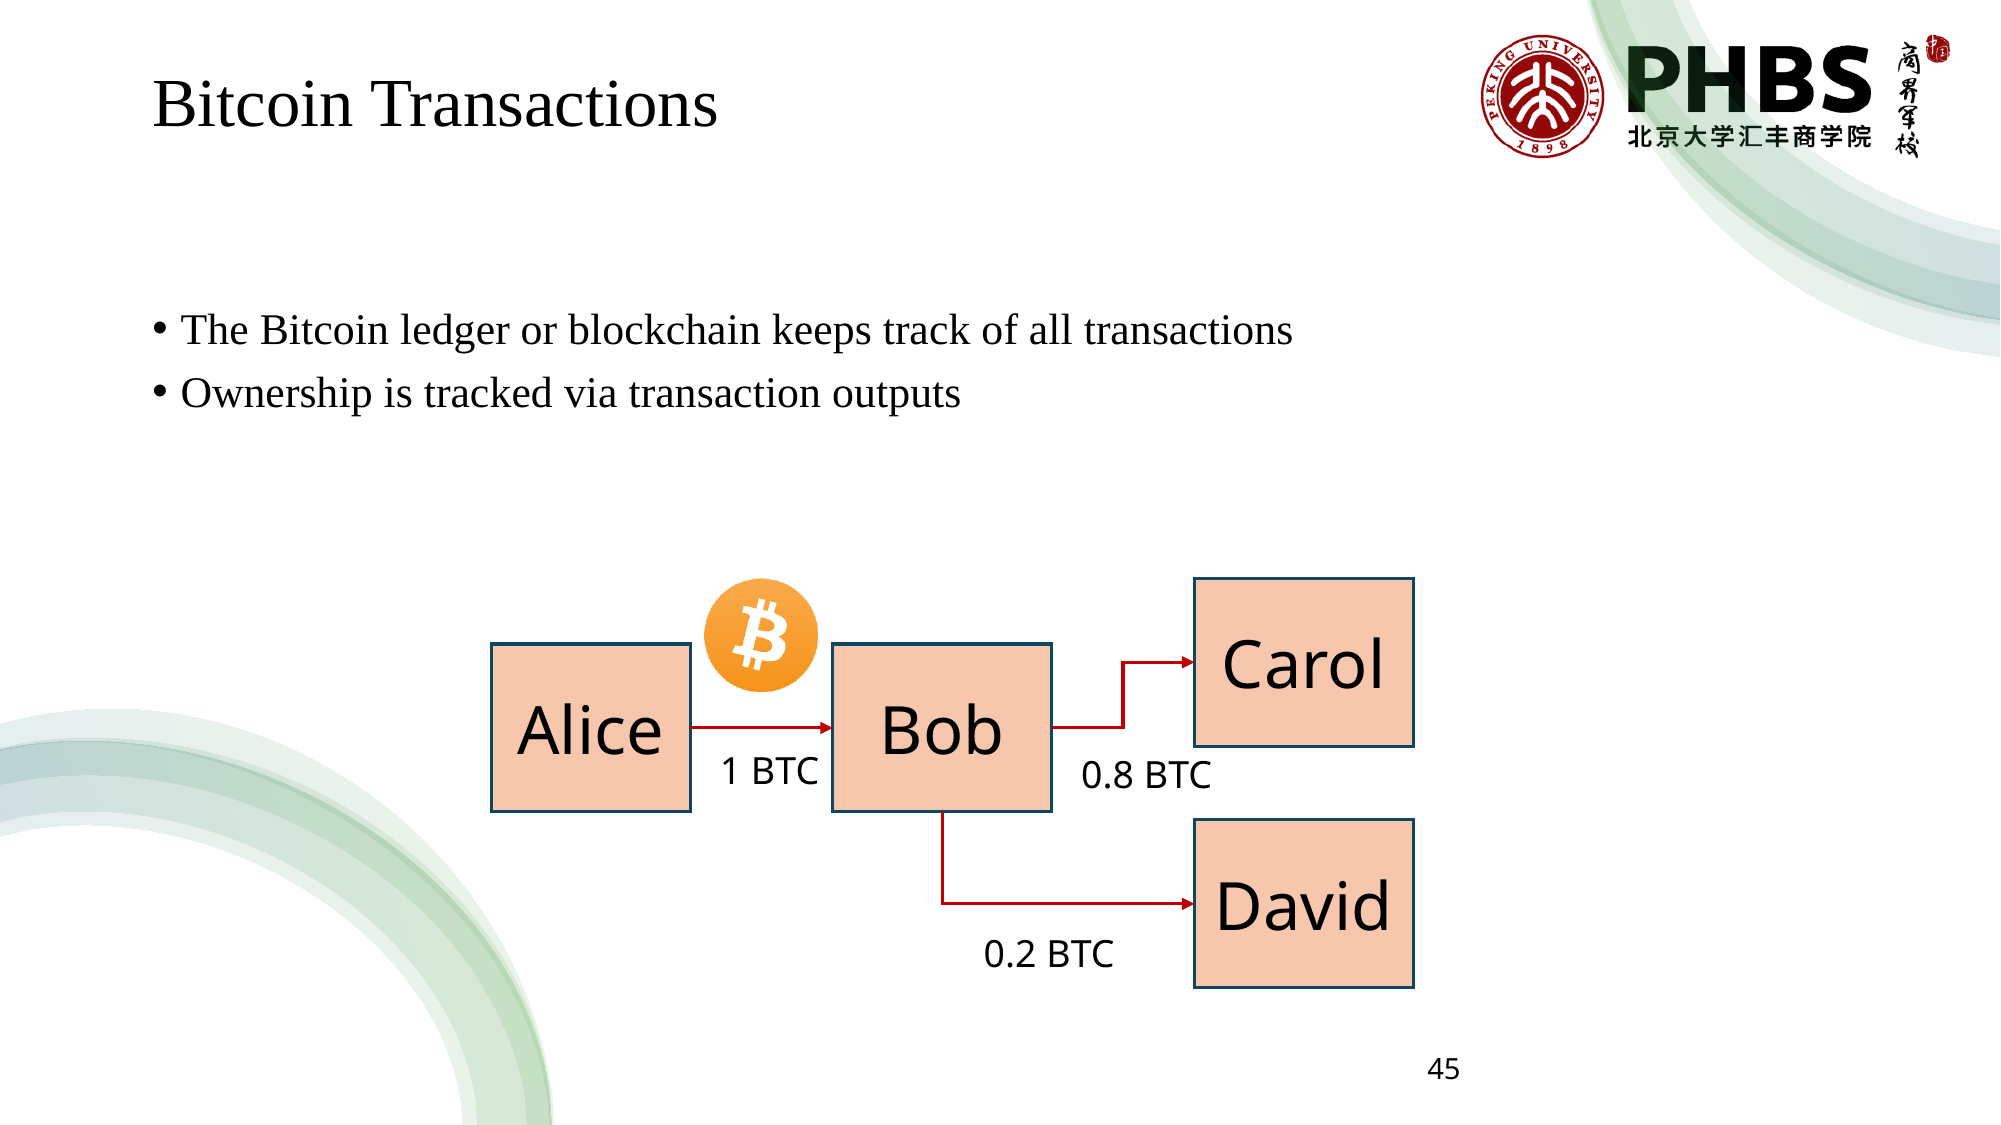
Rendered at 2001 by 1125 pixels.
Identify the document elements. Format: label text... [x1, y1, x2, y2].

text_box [490, 577, 1414, 989]
footer [249, 1042, 757, 1103]
picture [1458, 0, 1609, 59]
picture [1625, 0, 2000, 185]
slide_number 45 [1412, 1042, 1750, 1103]
title Bitcoin Transactions [137, 59, 1863, 278]
list The Bitcoin ledger or blockchain keeps track of all transactions Ownership is tracked via transaction outputs [137, 299, 1863, 1014]
